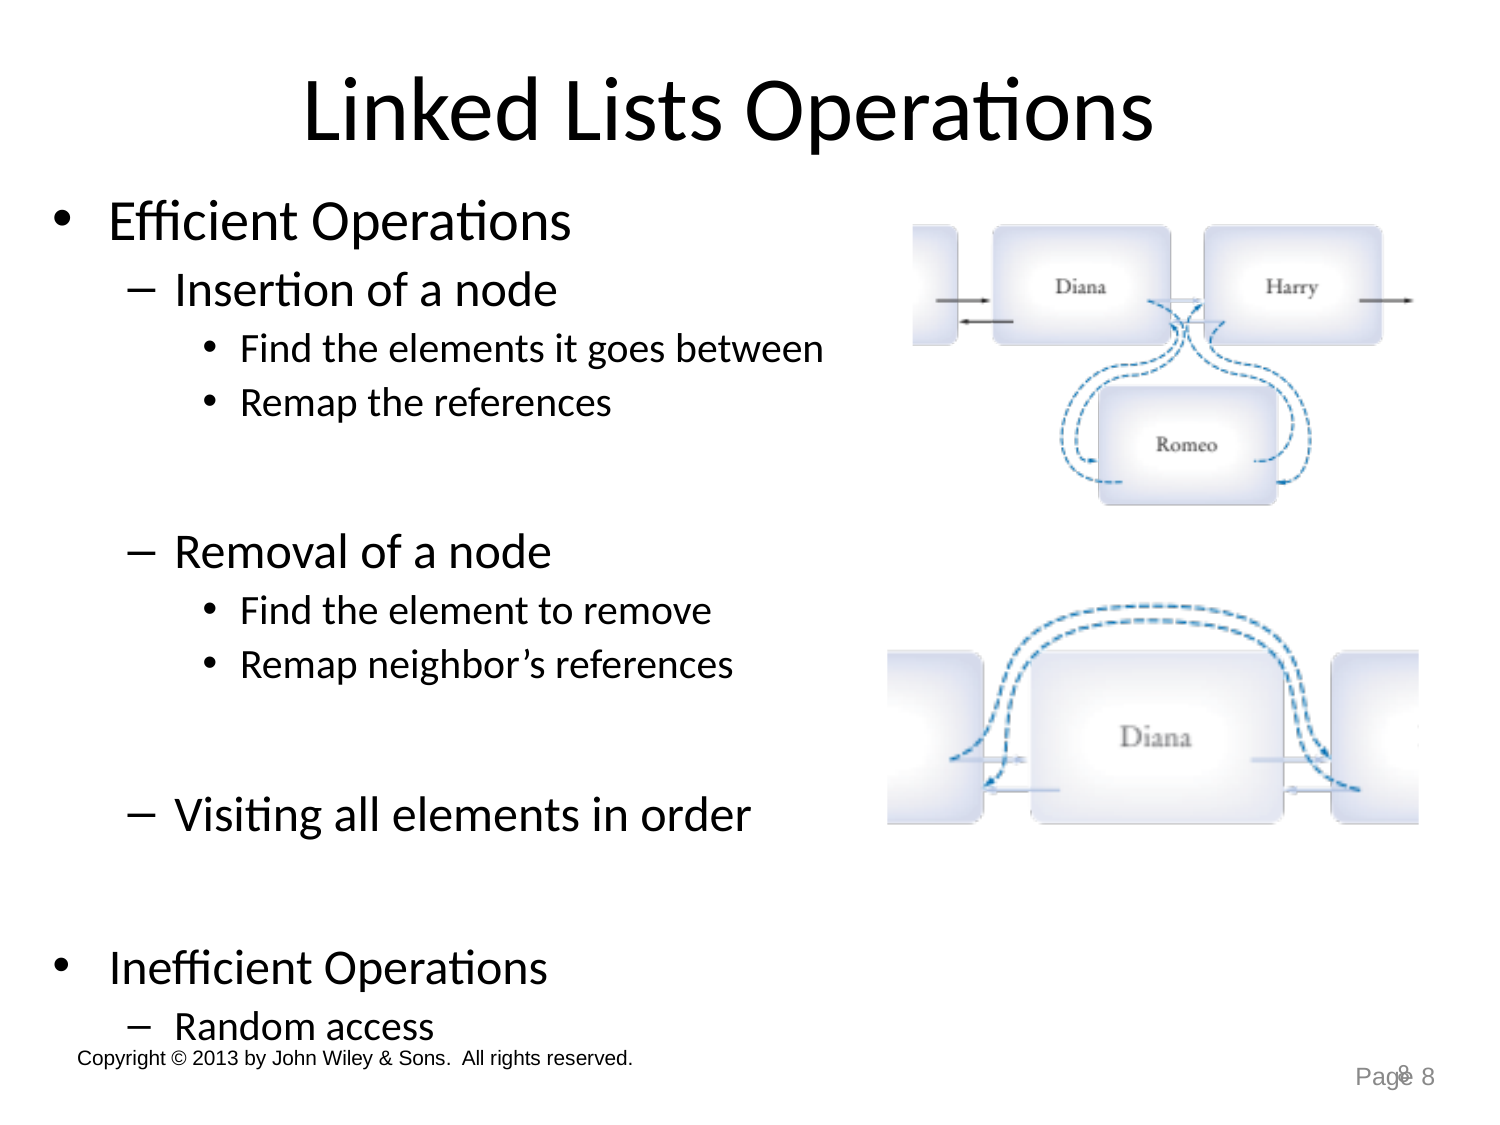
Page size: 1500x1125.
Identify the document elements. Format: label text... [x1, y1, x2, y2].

title Linked Lists Operations [287, 45, 1450, 163]
picture [887, 574, 1419, 826]
list Efficient Operations Insertion of a node Find the elements it goes between Remap the references Removal of a node Find the element to remove Remap neighbor’s references Visiting all elements in order Inefficient Operations Random access [37, 174, 913, 1013]
text_box Copyright © 2013 by John Wiley & Sons. All rights reserved. [62, 1037, 725, 1104]
picture [912, 212, 1420, 521]
slide_number 8 [1074, 1042, 1425, 1103]
text_box Page 8 [1425, 1050, 1450, 1100]
